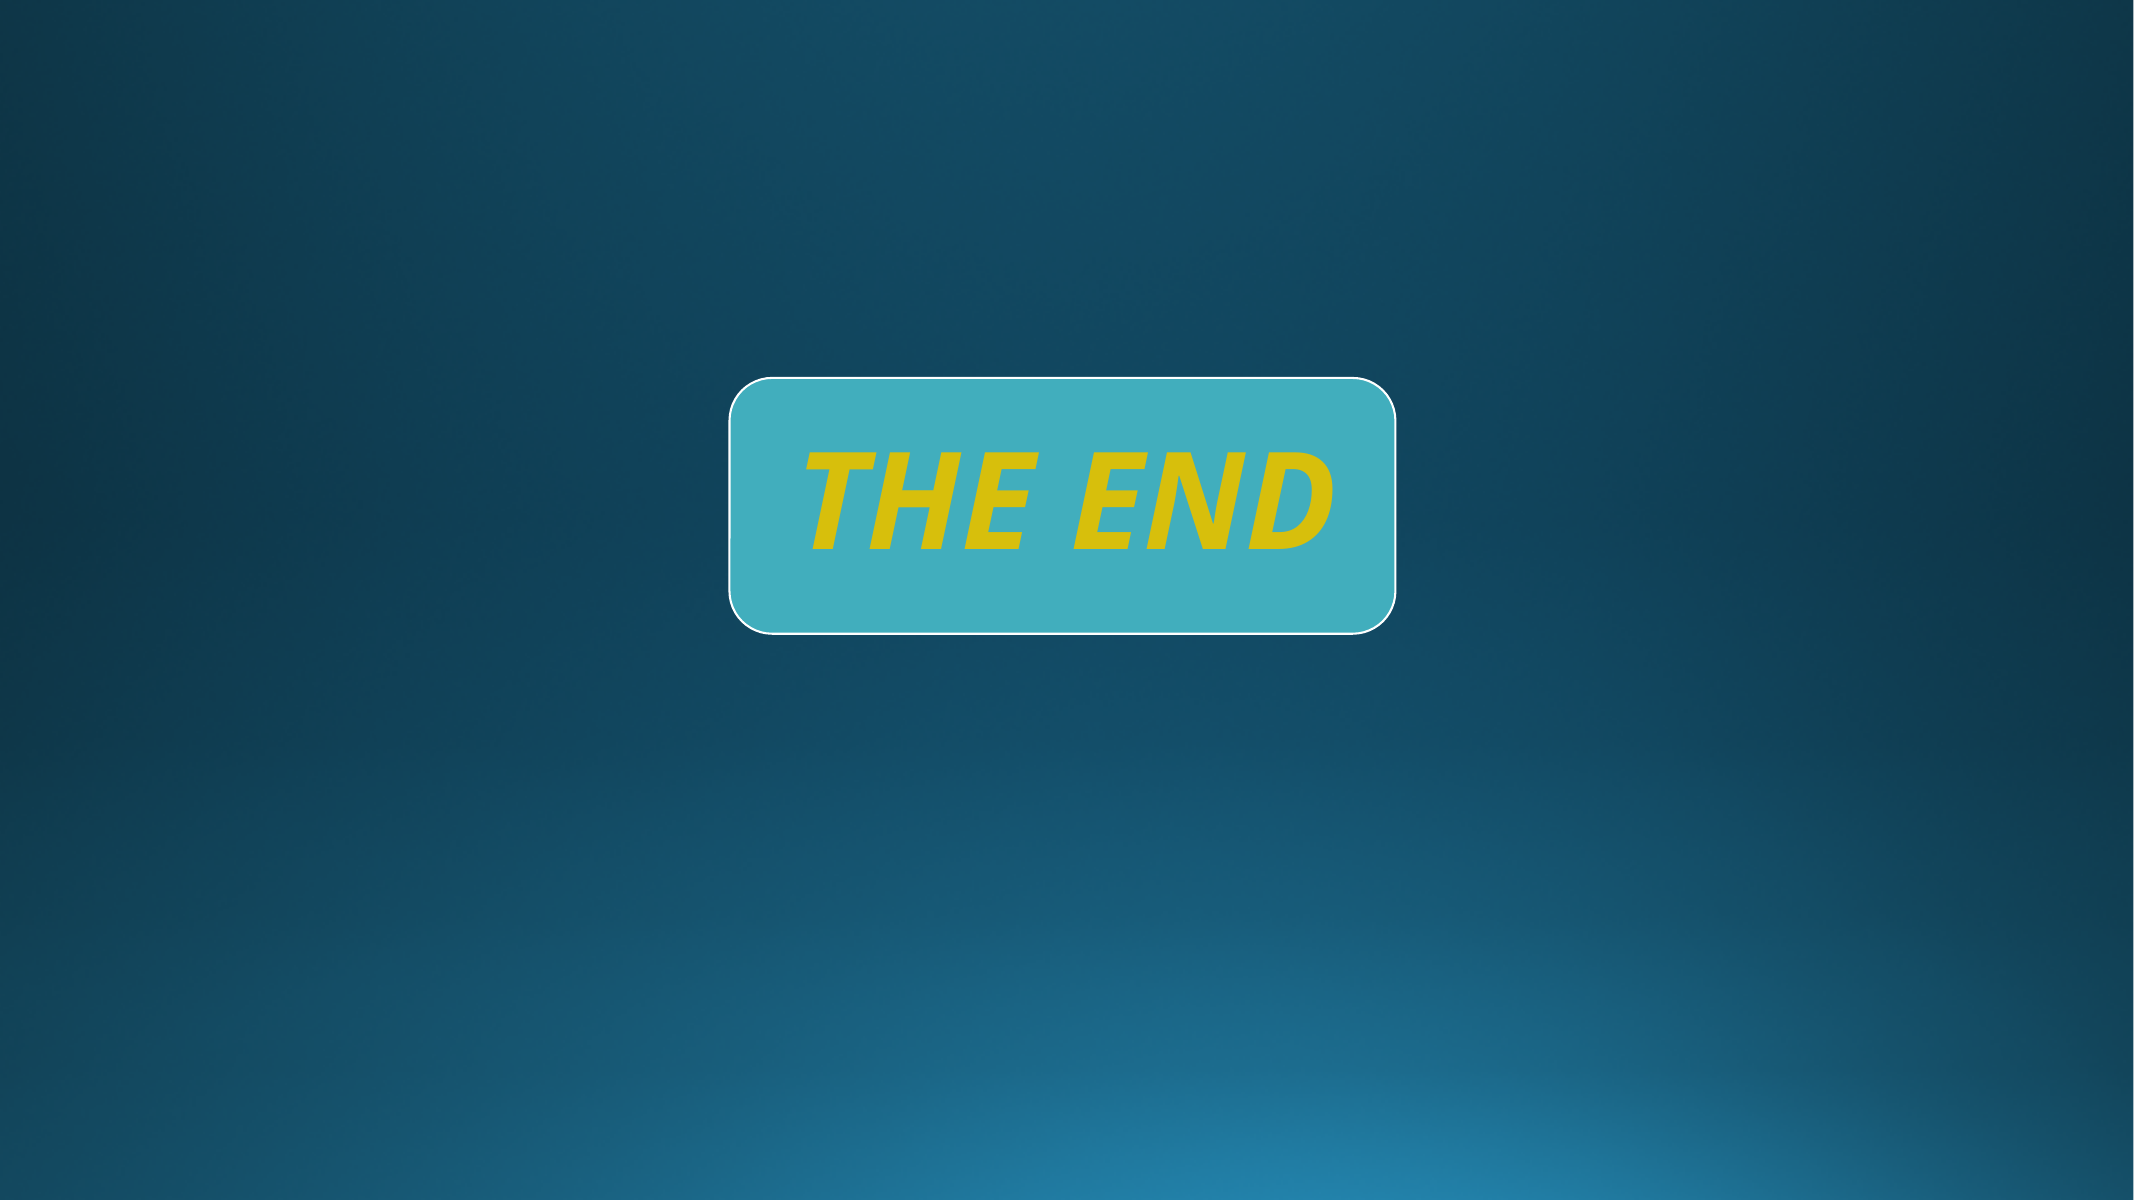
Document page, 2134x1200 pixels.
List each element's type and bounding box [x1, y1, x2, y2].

text_box [729, 372, 1396, 639]
picture [0, 0, 2134, 1200]
